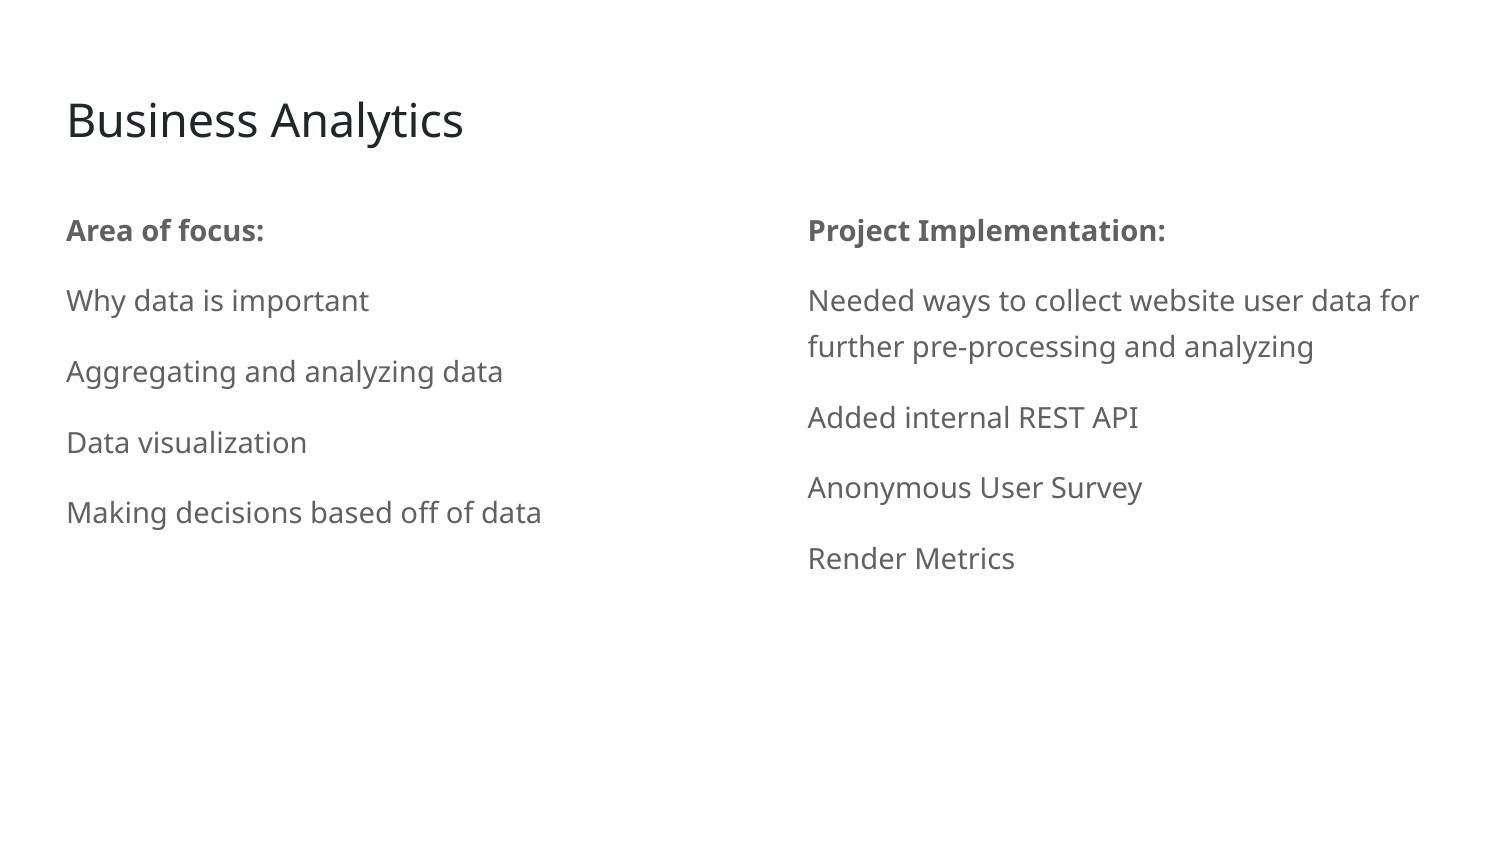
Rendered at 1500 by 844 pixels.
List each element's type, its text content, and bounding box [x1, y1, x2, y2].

title Business Analytics [51, 72, 1449, 167]
list Project Implementation: Needed ways to collect website user data for further pre-processing and analyzing Added internal REST API Anonymous User Survey Render Metrics [792, 189, 1449, 750]
list Area of focus: Why data is important Aggregating and analyzing data Data visualization Making decisions based off of data [51, 189, 708, 750]
